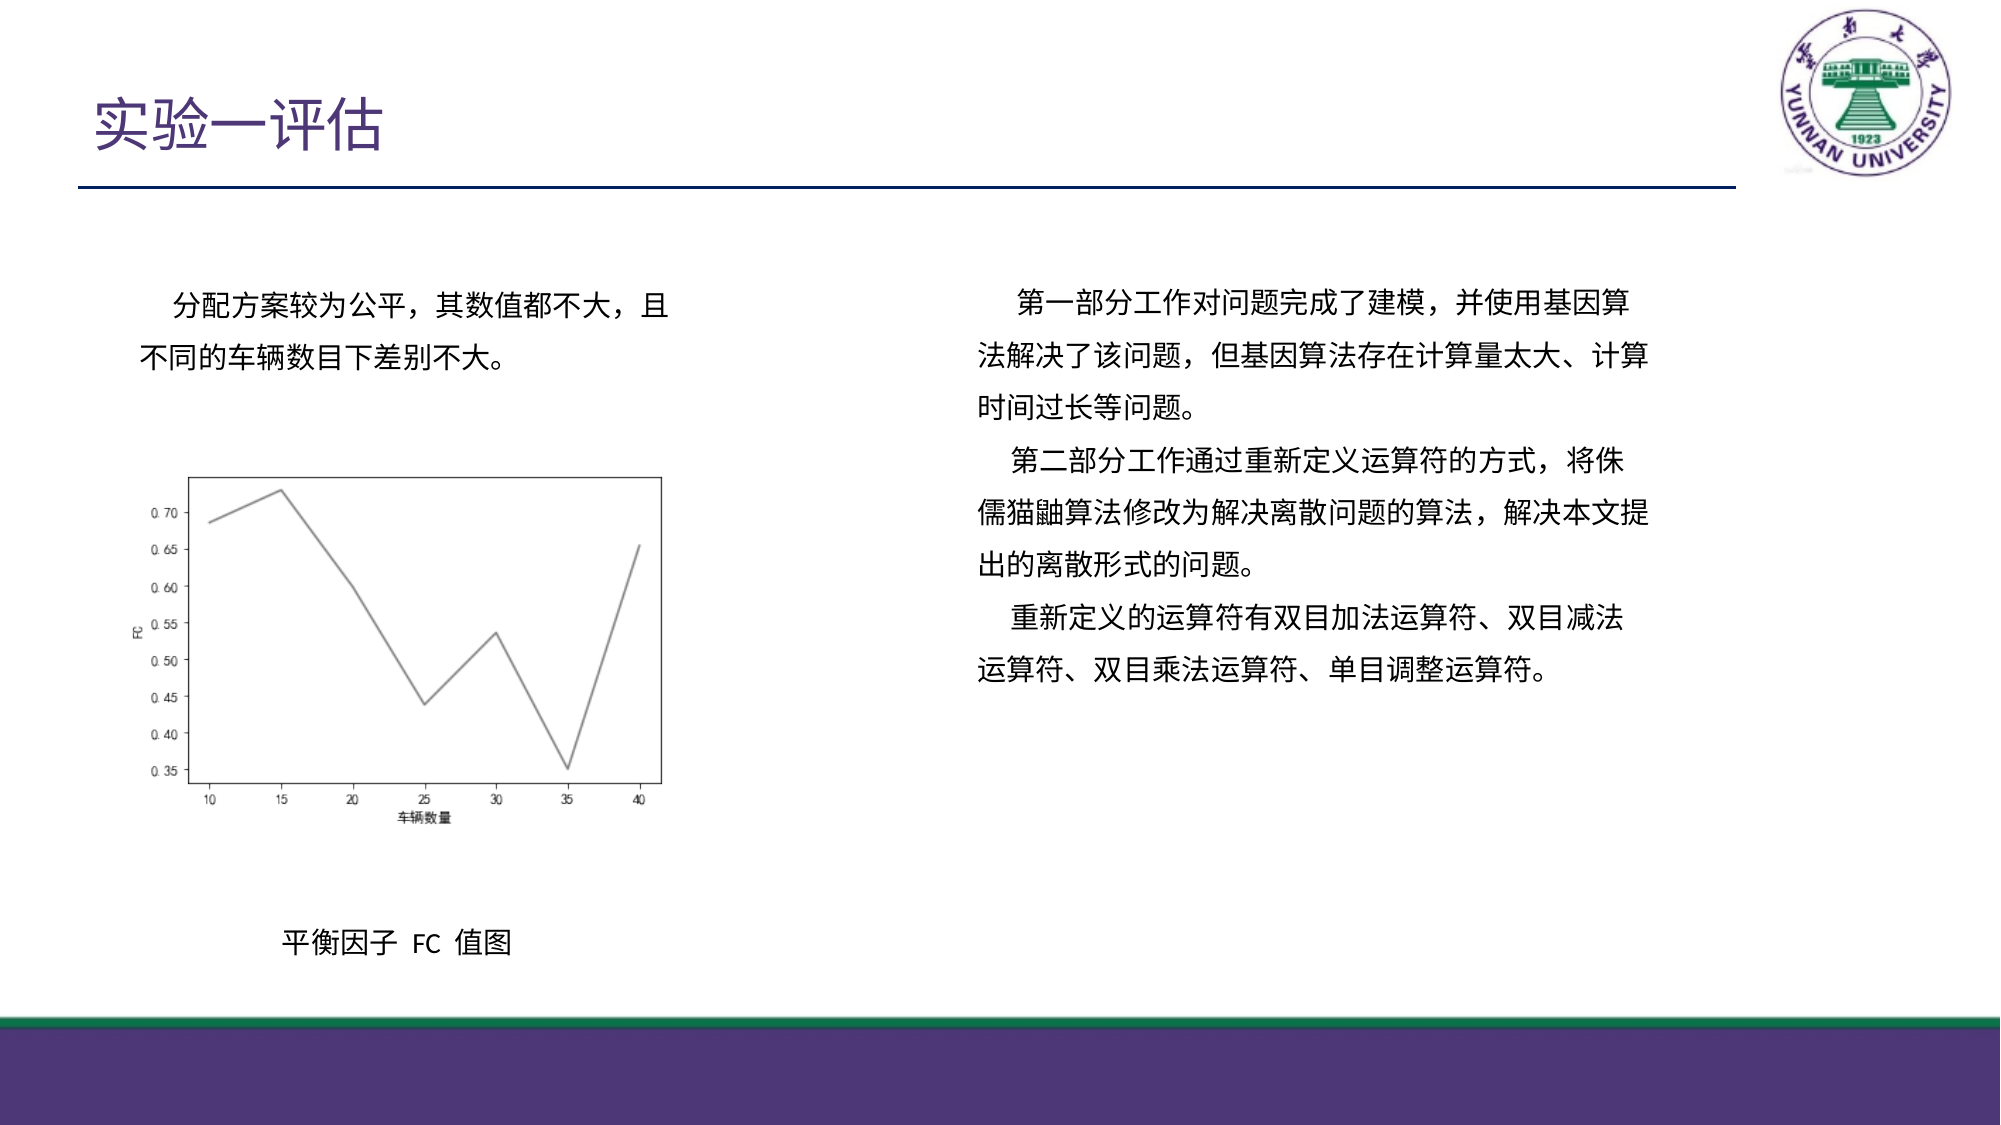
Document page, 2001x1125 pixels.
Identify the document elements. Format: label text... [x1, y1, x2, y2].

text_box 分配方案较为公平，其数值都不大，且不同的车辆数目下差别不大。 [124, 262, 704, 383]
picture [0, 1014, 2000, 1125]
text_box 第一部分工作对问题完成了建模，并使用基因算法解决了该问题，但基因算法存在计算量太大、计算时间过长等问题。 第二部分工作通过重新定义运算符的方式，将侏儒猫鼬算法修改为解决离散问题的算法，解决本文提出的离散形式的问题。 重新定义的运算符有双目加法运算符、双目减法运算符、双目乘法运算符、单目调整运算符。 [962, 259, 1668, 694]
text_box 实验一评估 [92, 93, 386, 166]
picture [123, 466, 671, 834]
text_box 平衡因子 FC 值图 [267, 917, 528, 967]
picture [1774, 3, 1955, 182]
